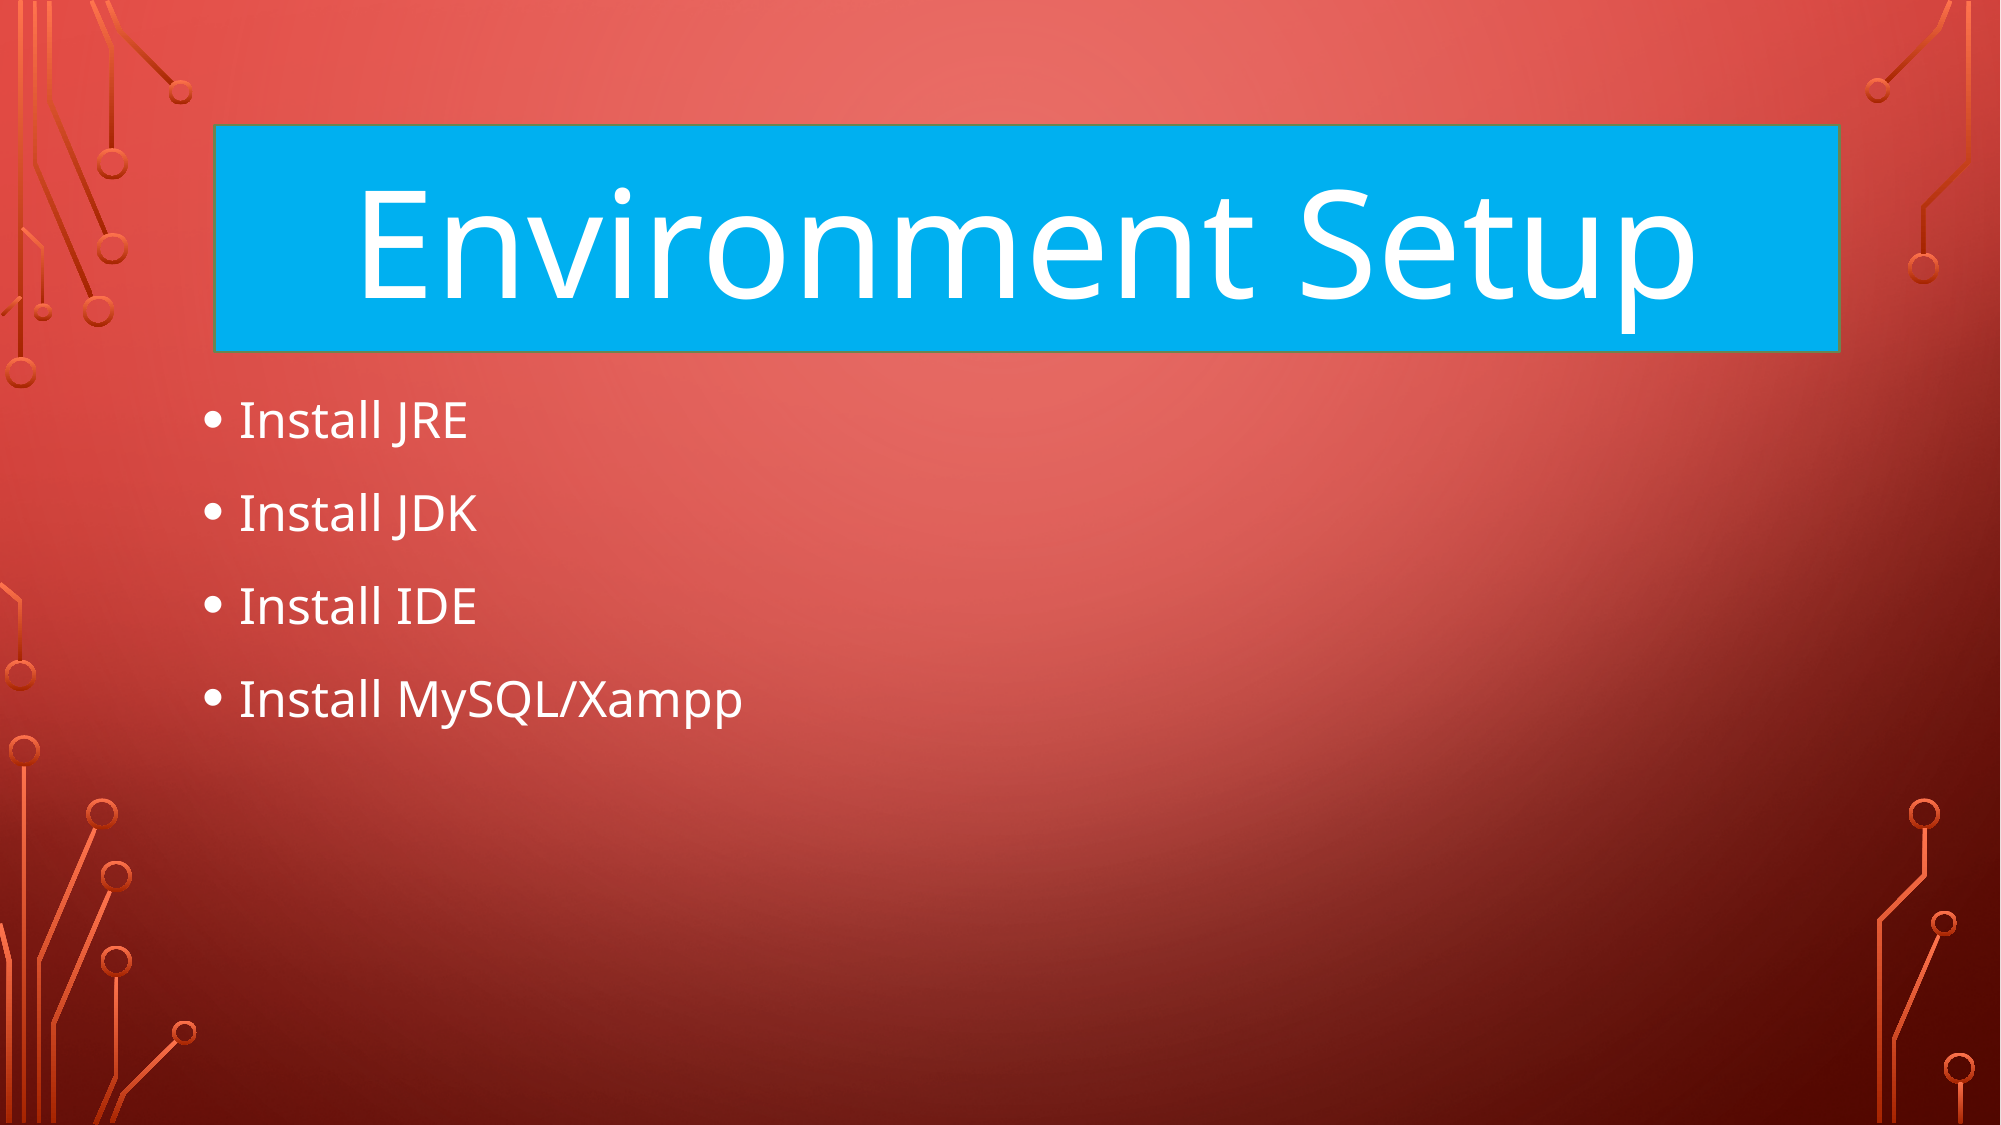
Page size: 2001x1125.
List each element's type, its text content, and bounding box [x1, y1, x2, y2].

list Install JRE Install JDK Install IDE Install MySQL/Xampp [187, 369, 1813, 950]
text_box Environment Setup [213, 124, 1841, 353]
